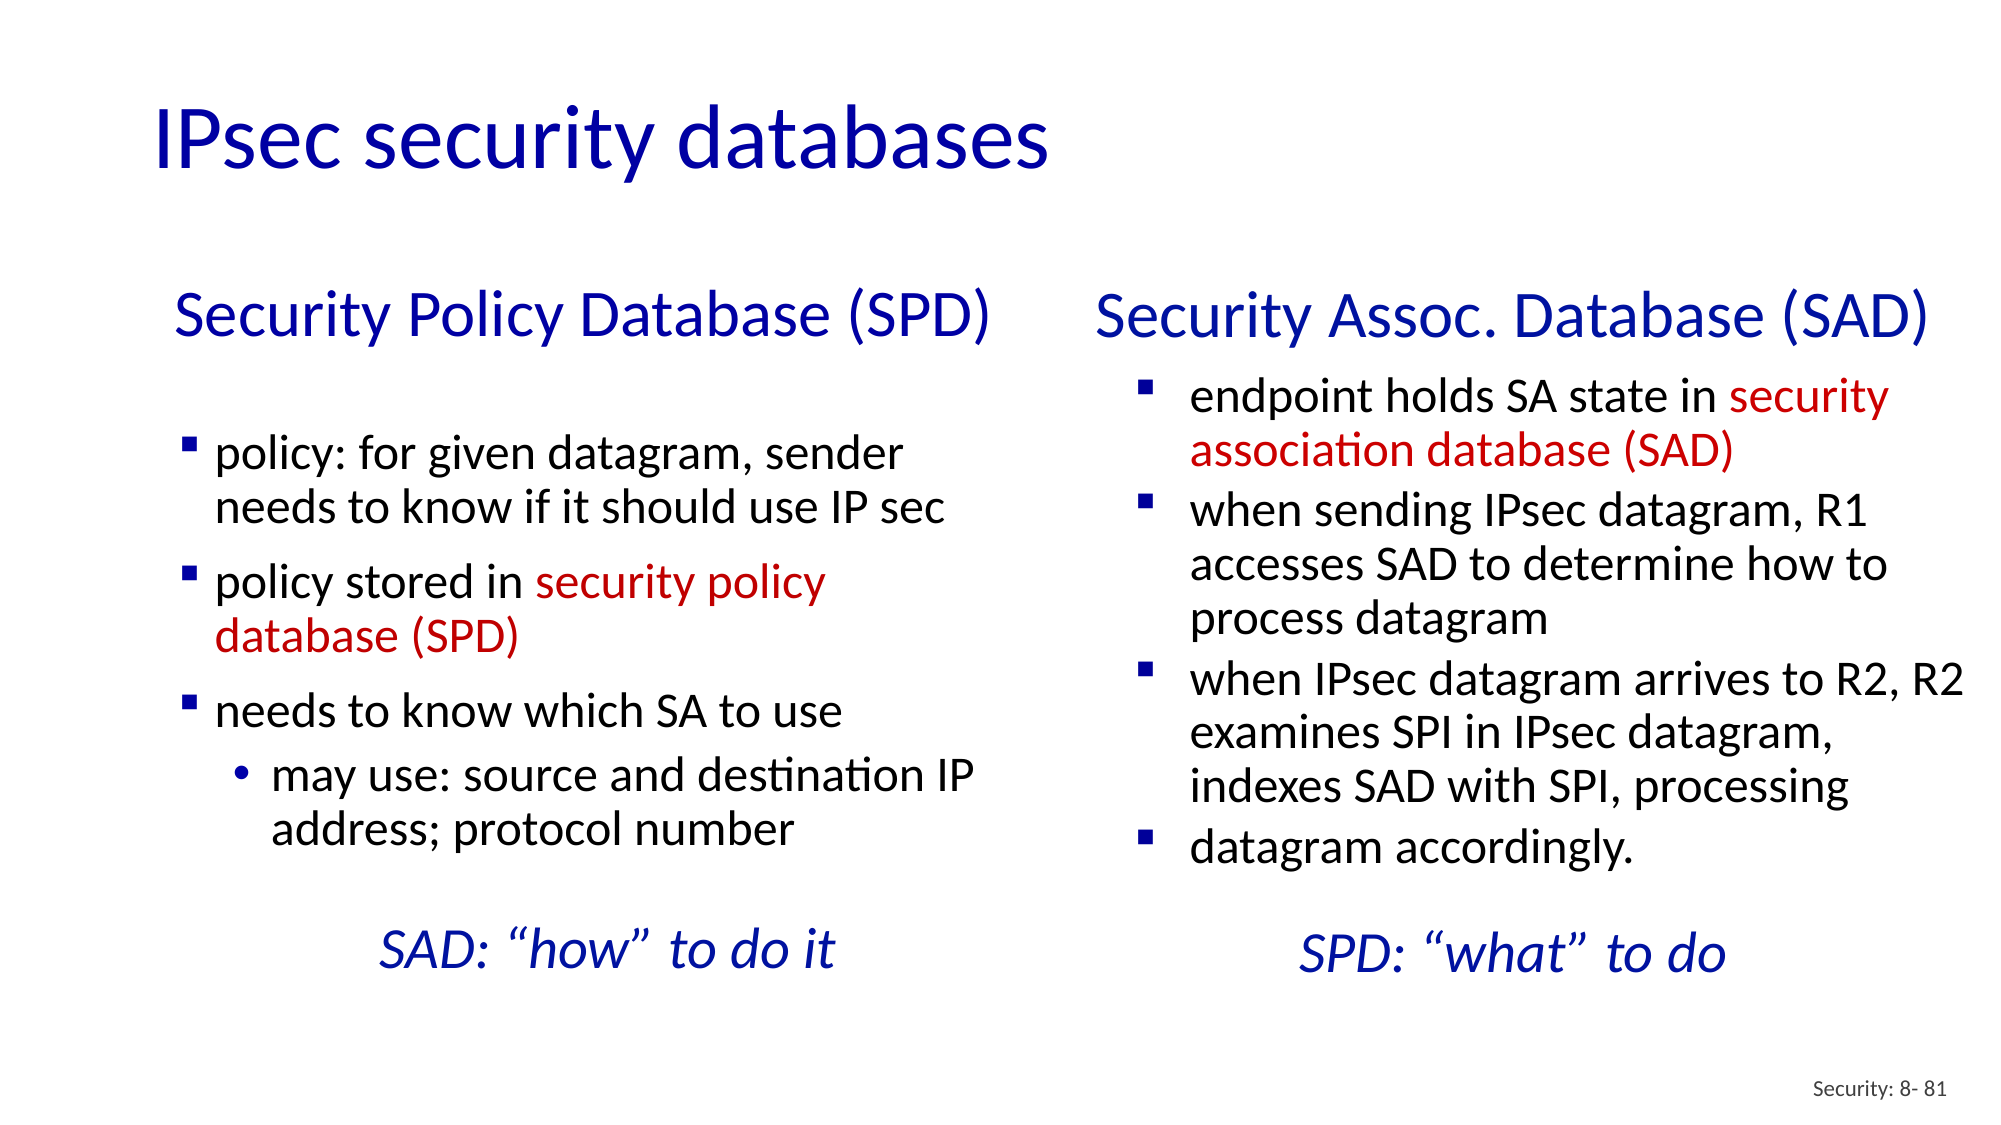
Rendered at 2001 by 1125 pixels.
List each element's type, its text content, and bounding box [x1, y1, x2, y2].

text_box SAD: “how” to do it [364, 903, 866, 988]
text_box Security Assoc. Database (SAD) [1080, 262, 1966, 403]
title Security Policy Database (SPD) [159, 241, 1181, 389]
text_box policy: for given datagram, sender needs to know if it should use IP sec policy stored in security policy database (SPD) needs to know which SA to use may use: source and destination IP address; protocol number [141, 418, 1000, 870]
text_box IPsec security databases [137, 65, 1863, 213]
text_box endpoint holds SA state in security association database (SAD) when sending IPsec datagram, R1 accesses SAD to determine how to process datagram when IPsec datagram arrives to R2, R2 examines SPI in IPsec datagram, indexes SAD with SPI, processing datagram accordingly. [1119, 362, 2000, 842]
slide_number Security: 8- 81 [1512, 1056, 1963, 1117]
text_box SPD: “what” to do [1284, 906, 1743, 992]
